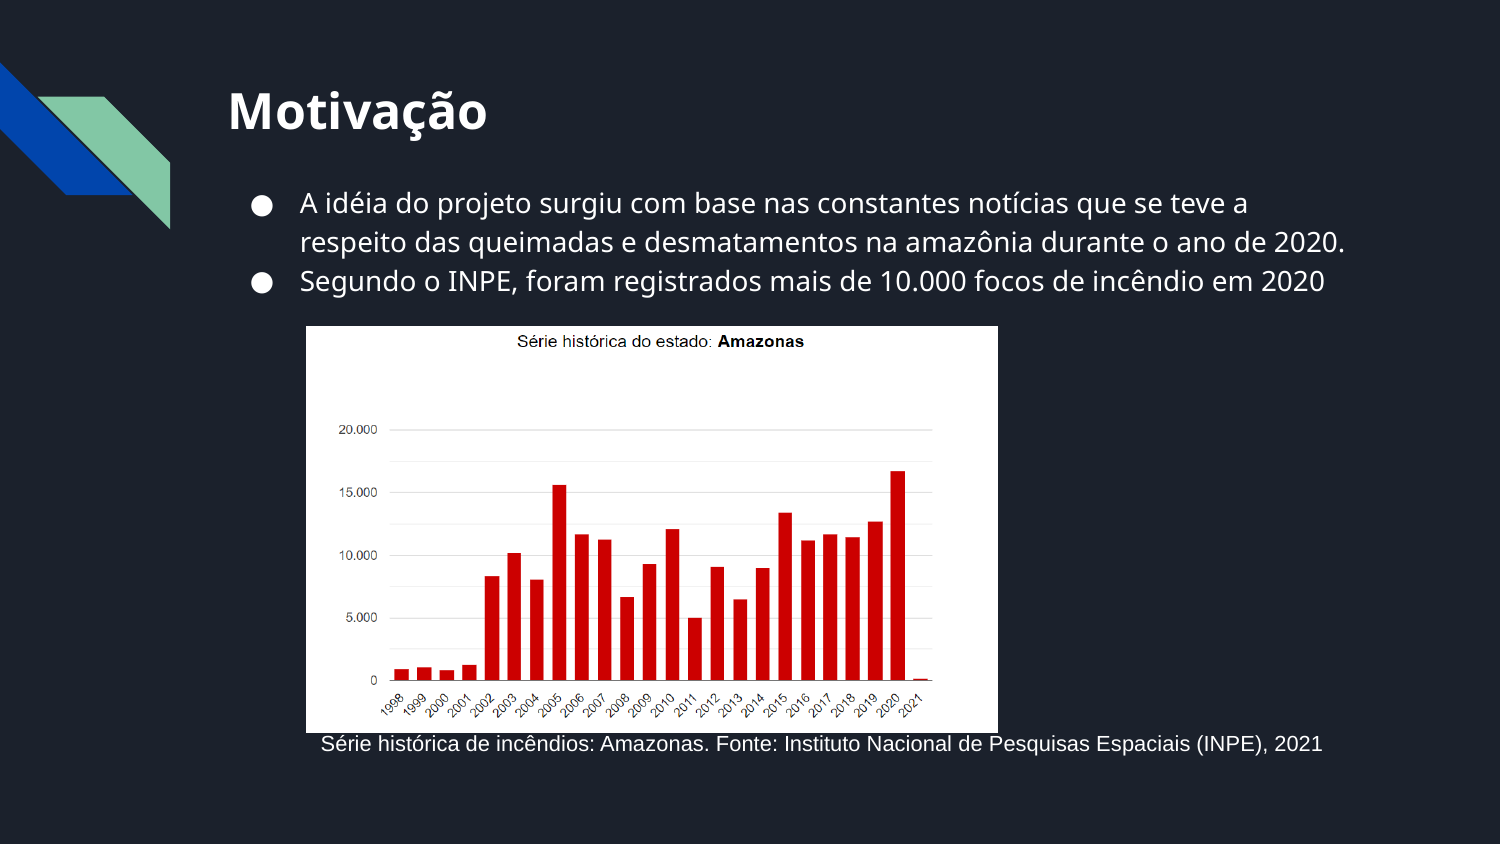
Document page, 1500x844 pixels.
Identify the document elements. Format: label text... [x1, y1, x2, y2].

list A idéia do projeto surgiu com base nas constantes notícias que se teve a respeito das queimadas e desmatamentos na amazônia durante o ano de 2020. Segundo o INPE, foram registrados mais de 10.000 focos de incêndio em 2020 Série histórica de incêndios: Amazonas. Fonte: Instituto Nacional de Pesquisas Espaciais (INPE), 2021 [212, 165, 1368, 808]
picture [306, 326, 998, 733]
title Motivação [212, 64, 1368, 165]
